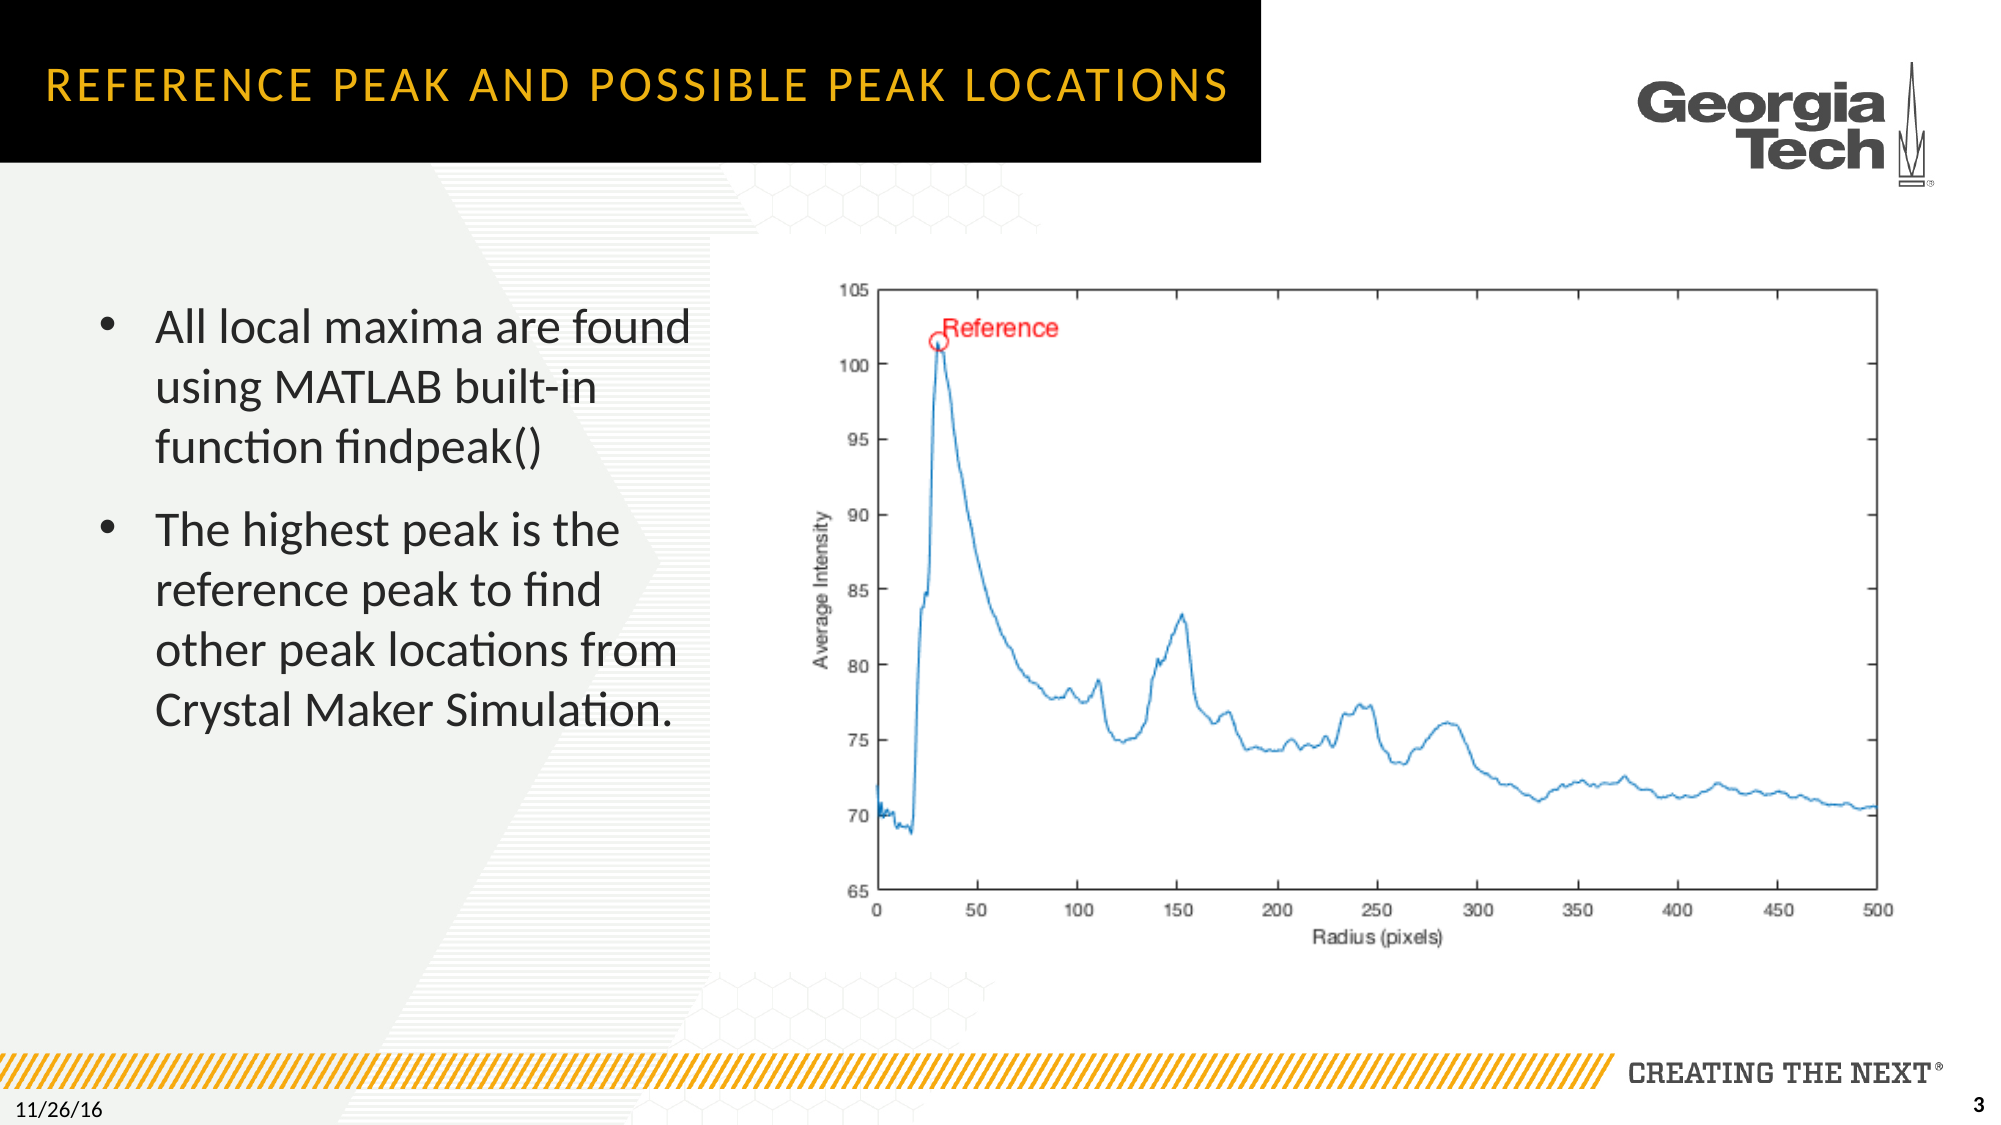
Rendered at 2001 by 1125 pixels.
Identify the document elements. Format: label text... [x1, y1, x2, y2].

title Reference peak and possible peak locations [0, 0, 1262, 163]
text_box All local maxima are found using MATLAB built-in function findpeak() The highest peak is the reference peak to find other peak locations from Crystal Maker Simulation. [53, 285, 767, 1045]
picture [0, 0, 2001, 1125]
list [710, 234, 2000, 972]
